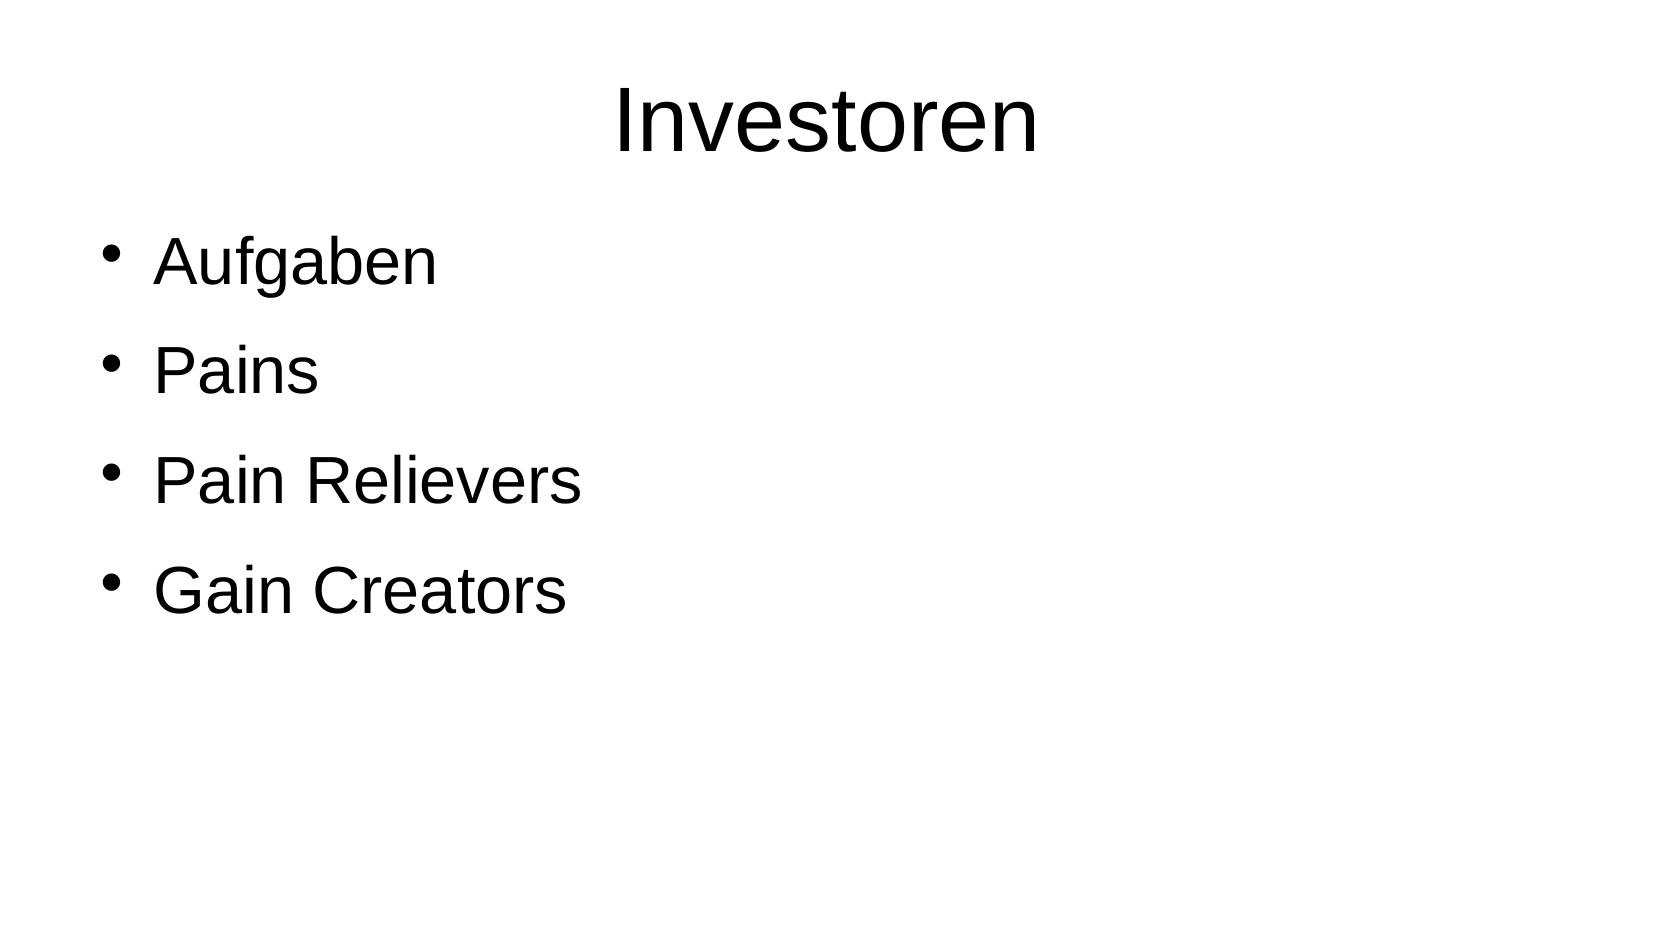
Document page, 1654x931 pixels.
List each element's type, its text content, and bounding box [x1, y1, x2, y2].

list Aufgaben Pains Pain Relievers Gain Creators [82, 217, 1571, 916]
title Investoren [82, 37, 1571, 193]
